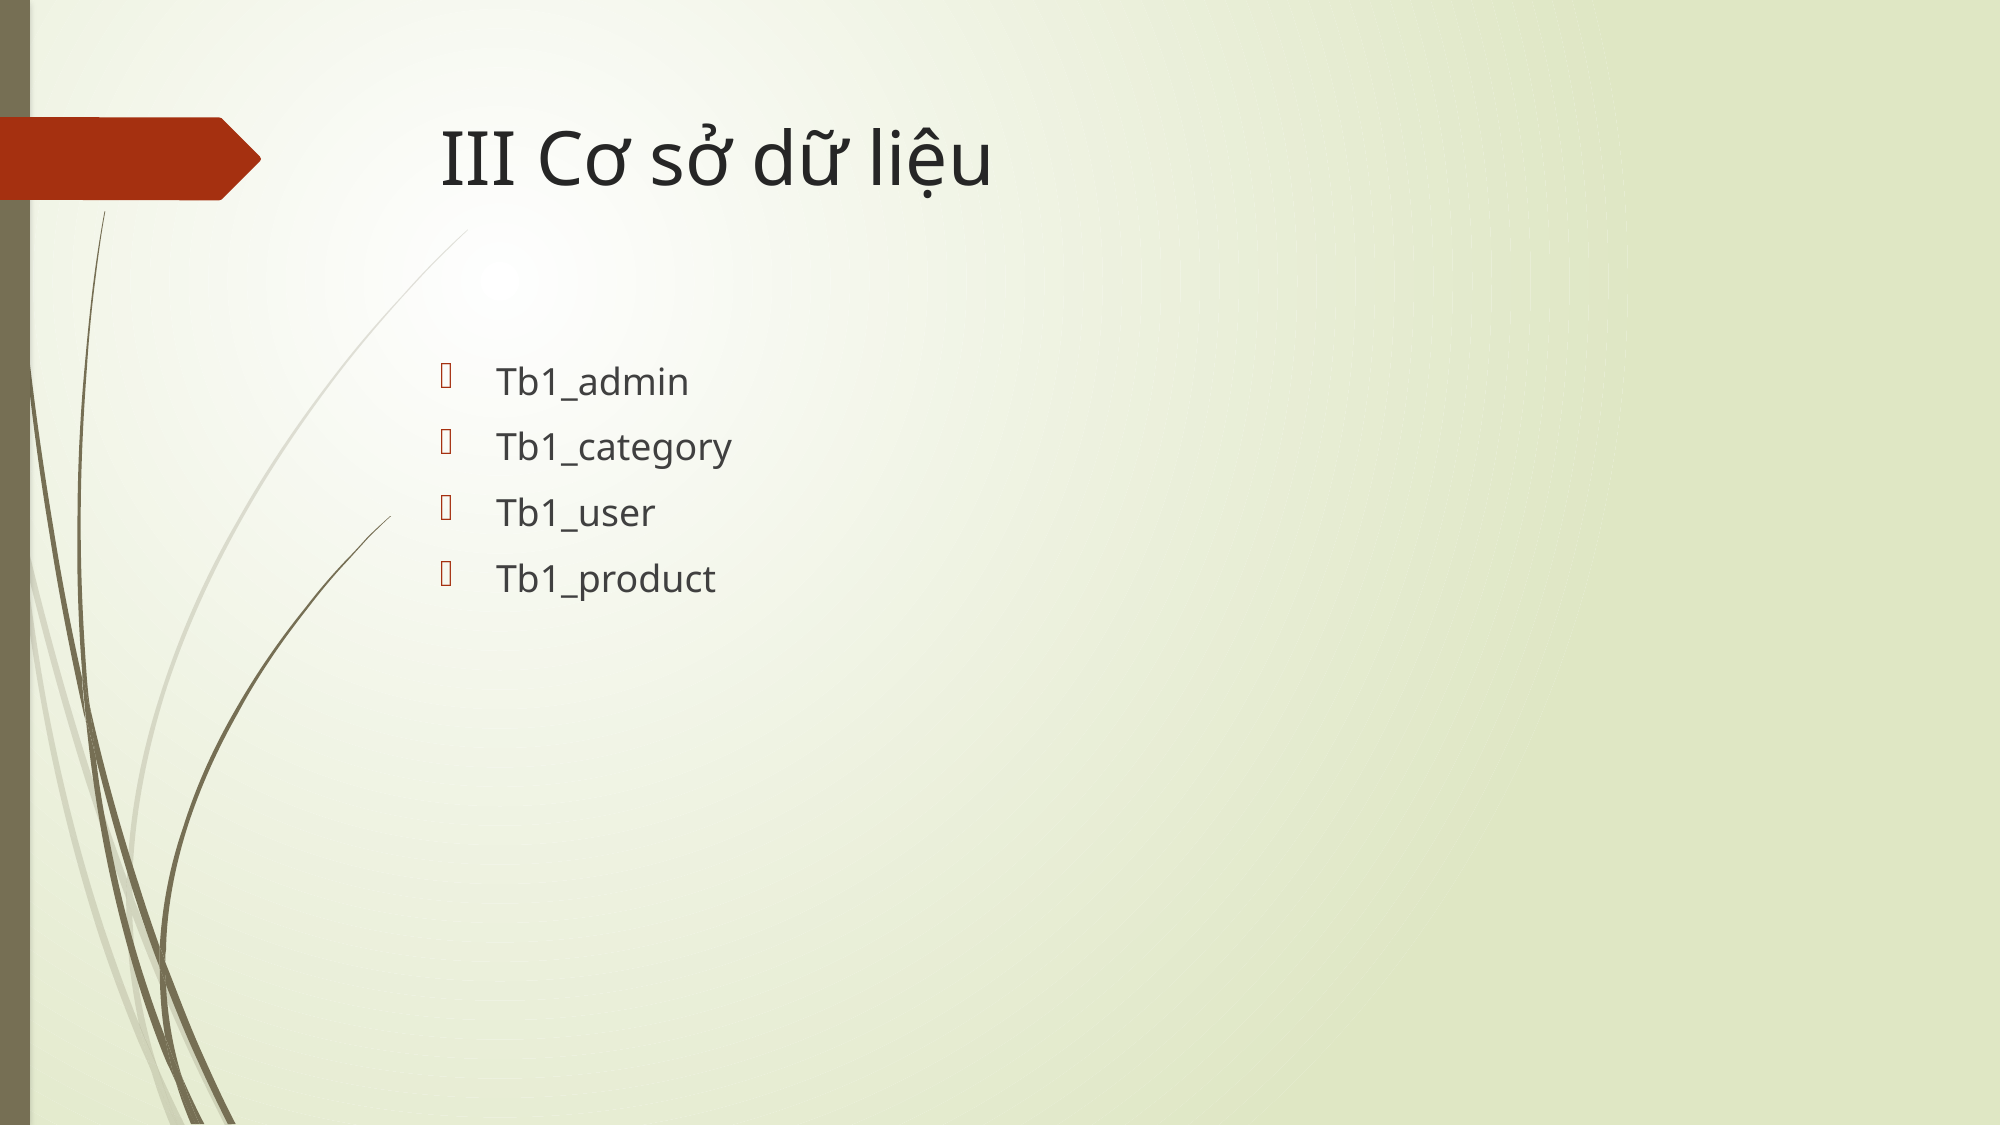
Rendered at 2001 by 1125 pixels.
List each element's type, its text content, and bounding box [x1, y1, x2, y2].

title III Cơ sở dữ liệu [425, 102, 1888, 313]
list Tb1_admin Tb1_category Tb1_user Tb1_product [424, 350, 1888, 970]
